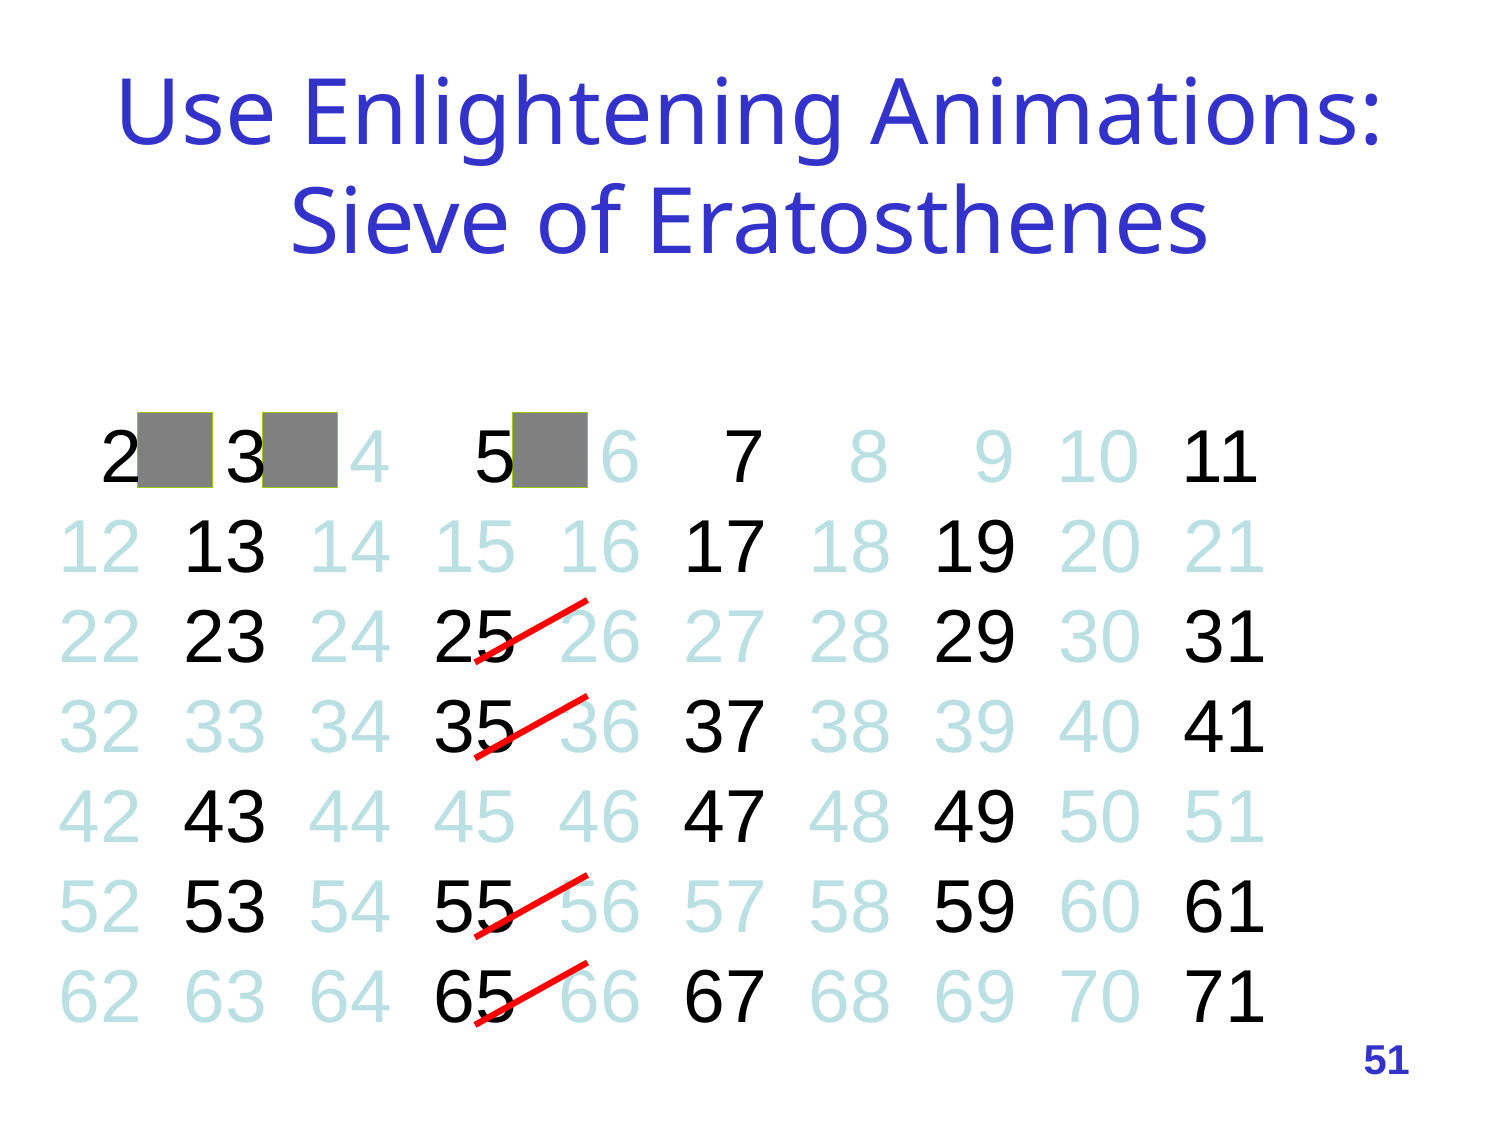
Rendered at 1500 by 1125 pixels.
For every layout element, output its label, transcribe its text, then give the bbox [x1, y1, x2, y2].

text_box Use Enlightening Animations: Sieve of Eratosthenes [74, 45, 1425, 233]
text_box 2 3 4 5 6 7 8 9 10 11 12 13 14 15 16 17 18 19 20 21 22 23 24 25 26 27 28 29 30 31 32 33 34 35 36 37 38 39 40 41 42 43 44 45 46 47 48 49 50 51 52 53 54 55 56 57 58 59 60 61 62 63 64 65 66 67 68 69 70 71 [44, 399, 1437, 1125]
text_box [474, 599, 588, 1026]
